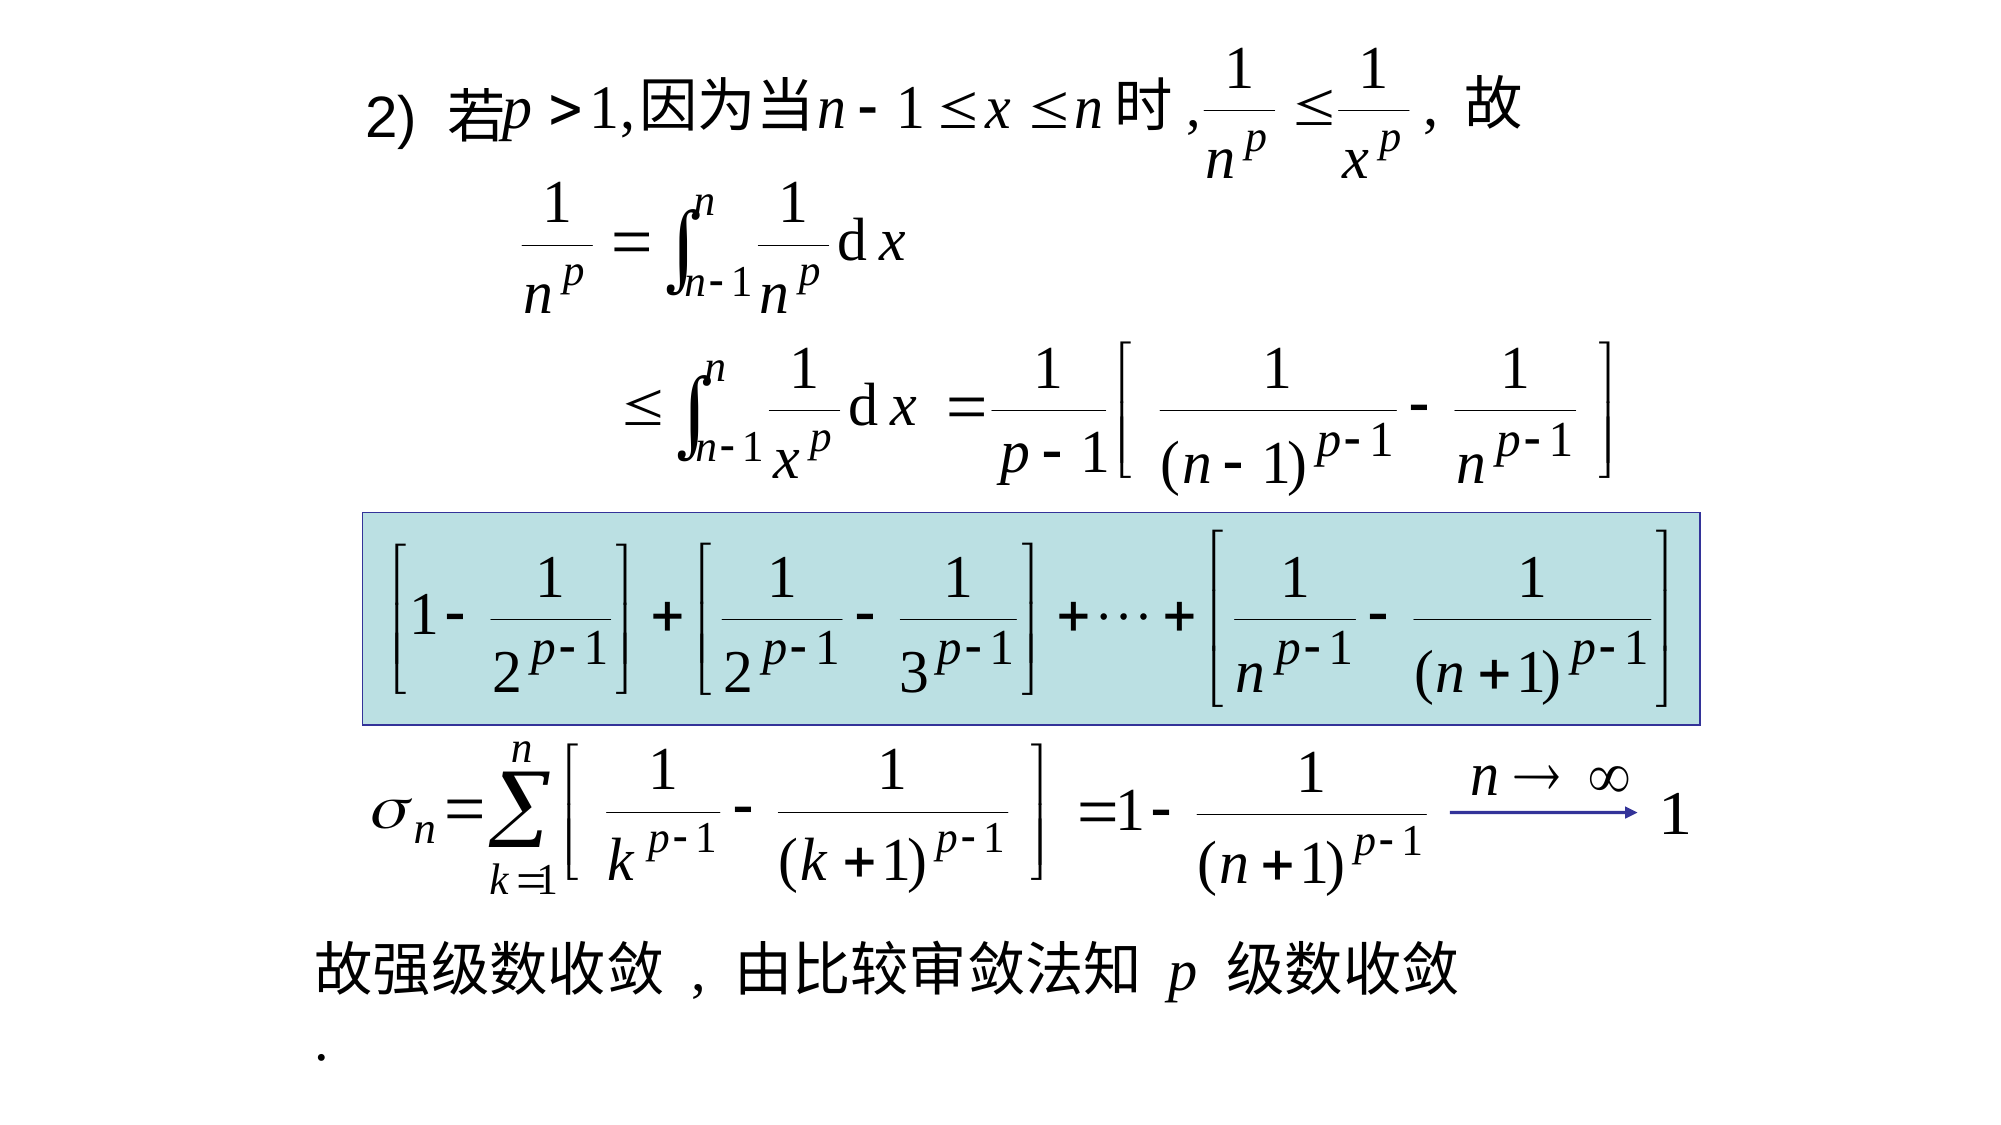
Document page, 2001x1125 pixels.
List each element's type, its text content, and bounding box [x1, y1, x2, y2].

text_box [1199, 37, 1440, 184]
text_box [362, 512, 1701, 726]
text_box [813, 80, 1106, 134]
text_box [599, 337, 920, 484]
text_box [1071, 741, 1431, 901]
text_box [491, 80, 638, 147]
title 2) 若 [350, 70, 525, 159]
text_box 故 [1449, 58, 1575, 144]
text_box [1662, 787, 1688, 838]
text_box 考虑强级数 [350, 559, 357, 644]
text_box 故强级数收敛 , 由比较审敛法知 p 级数收敛 . [299, 924, 1488, 1080]
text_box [368, 774, 432, 849]
text_box [1449, 808, 1638, 819]
text_box 因为当 [624, 60, 875, 146]
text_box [922, 337, 1626, 501]
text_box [500, 171, 910, 318]
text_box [437, 733, 1057, 900]
text_box 时, [1099, 60, 1194, 146]
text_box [1467, 758, 1633, 801]
